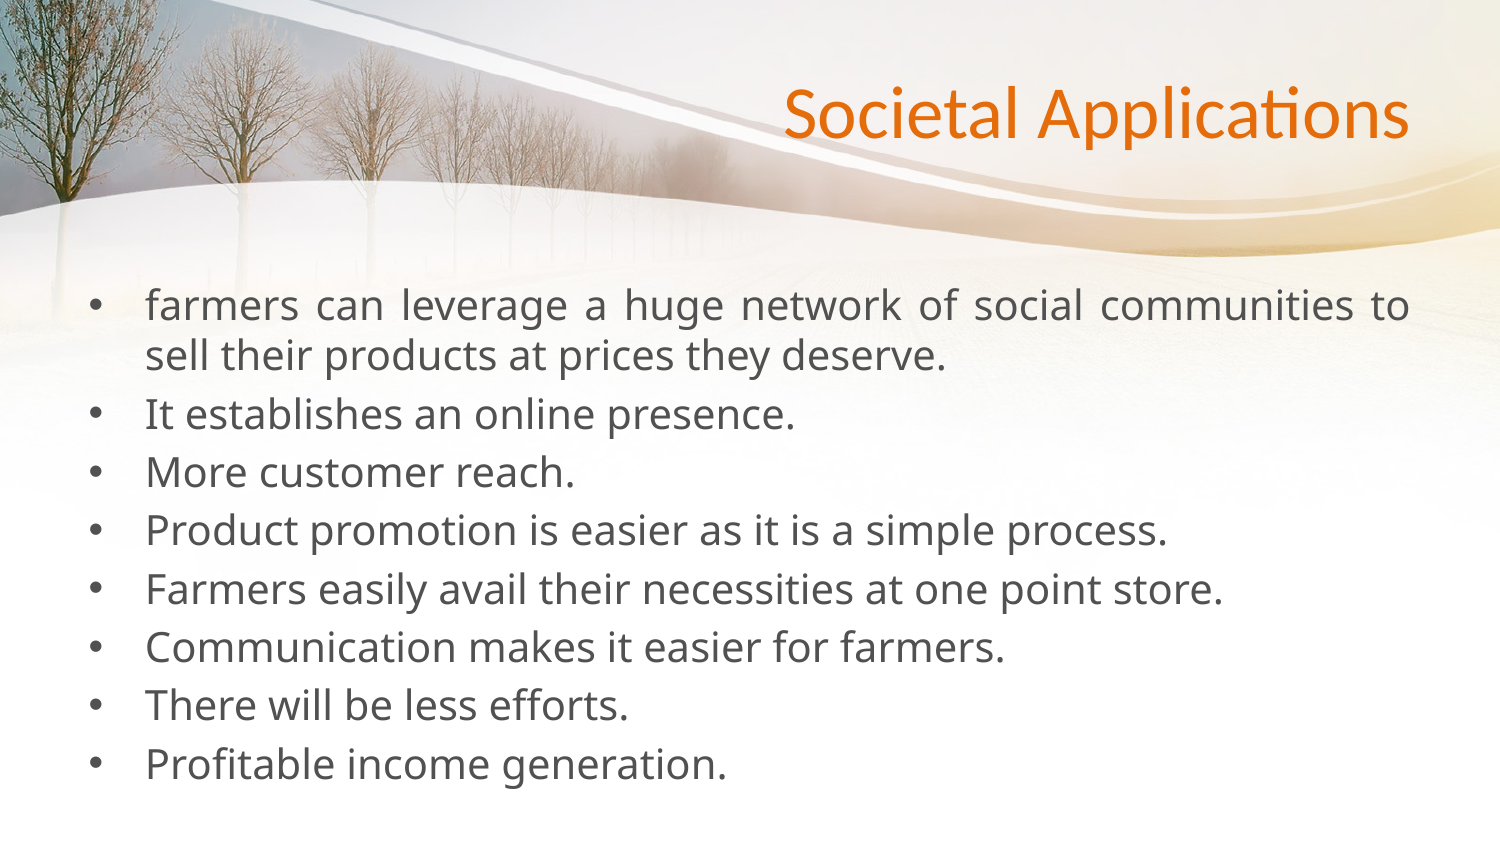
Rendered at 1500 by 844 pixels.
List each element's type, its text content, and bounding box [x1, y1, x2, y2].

picture [0, 0, 1500, 844]
list farmers can leverage a huge network of social communities to sell their products at prices they deserve. It establishes an online presence. More customer reach. Product promotion is easier as it is a simple process. Farmers easily avail their necessities at one point store. Communication makes it easier for farmers. There will be less efforts. Profitable income generation. [73, 271, 1427, 823]
title Societal Applications [73, 46, 1427, 172]
